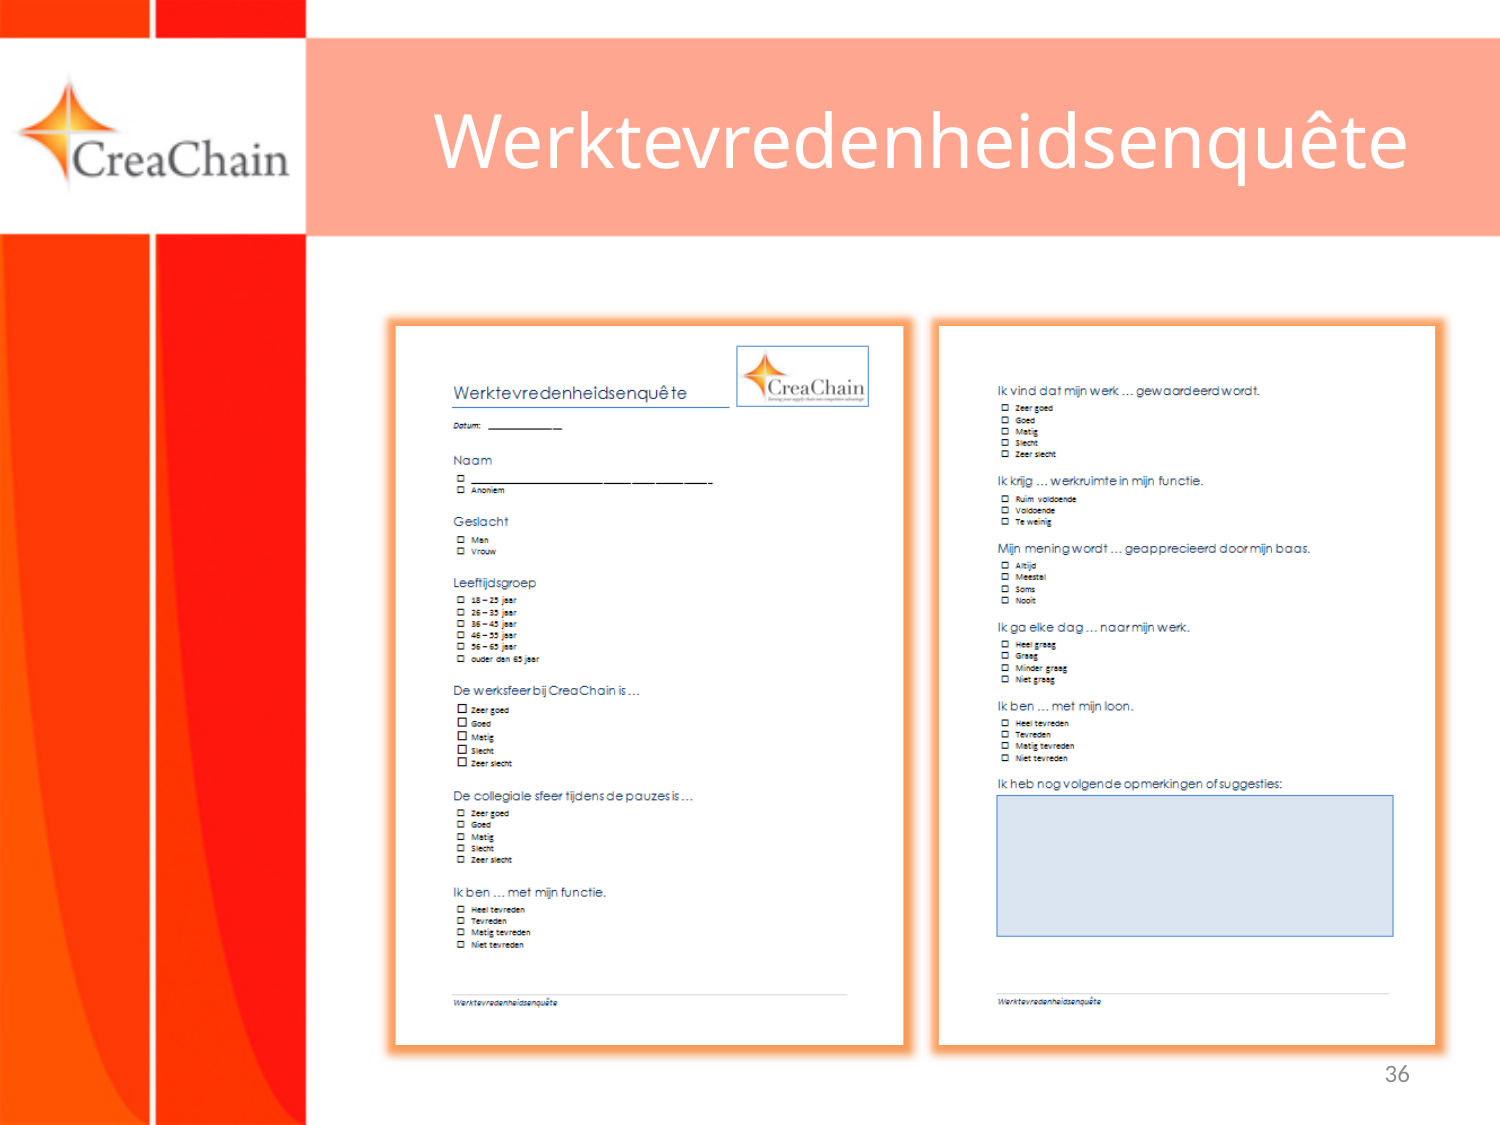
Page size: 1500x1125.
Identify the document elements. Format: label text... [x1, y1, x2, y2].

picture [0, 0, 1500, 1125]
slide_number 36 [1074, 1064, 1425, 1103]
title Werktevredenheidsenquête [304, 45, 1425, 233]
